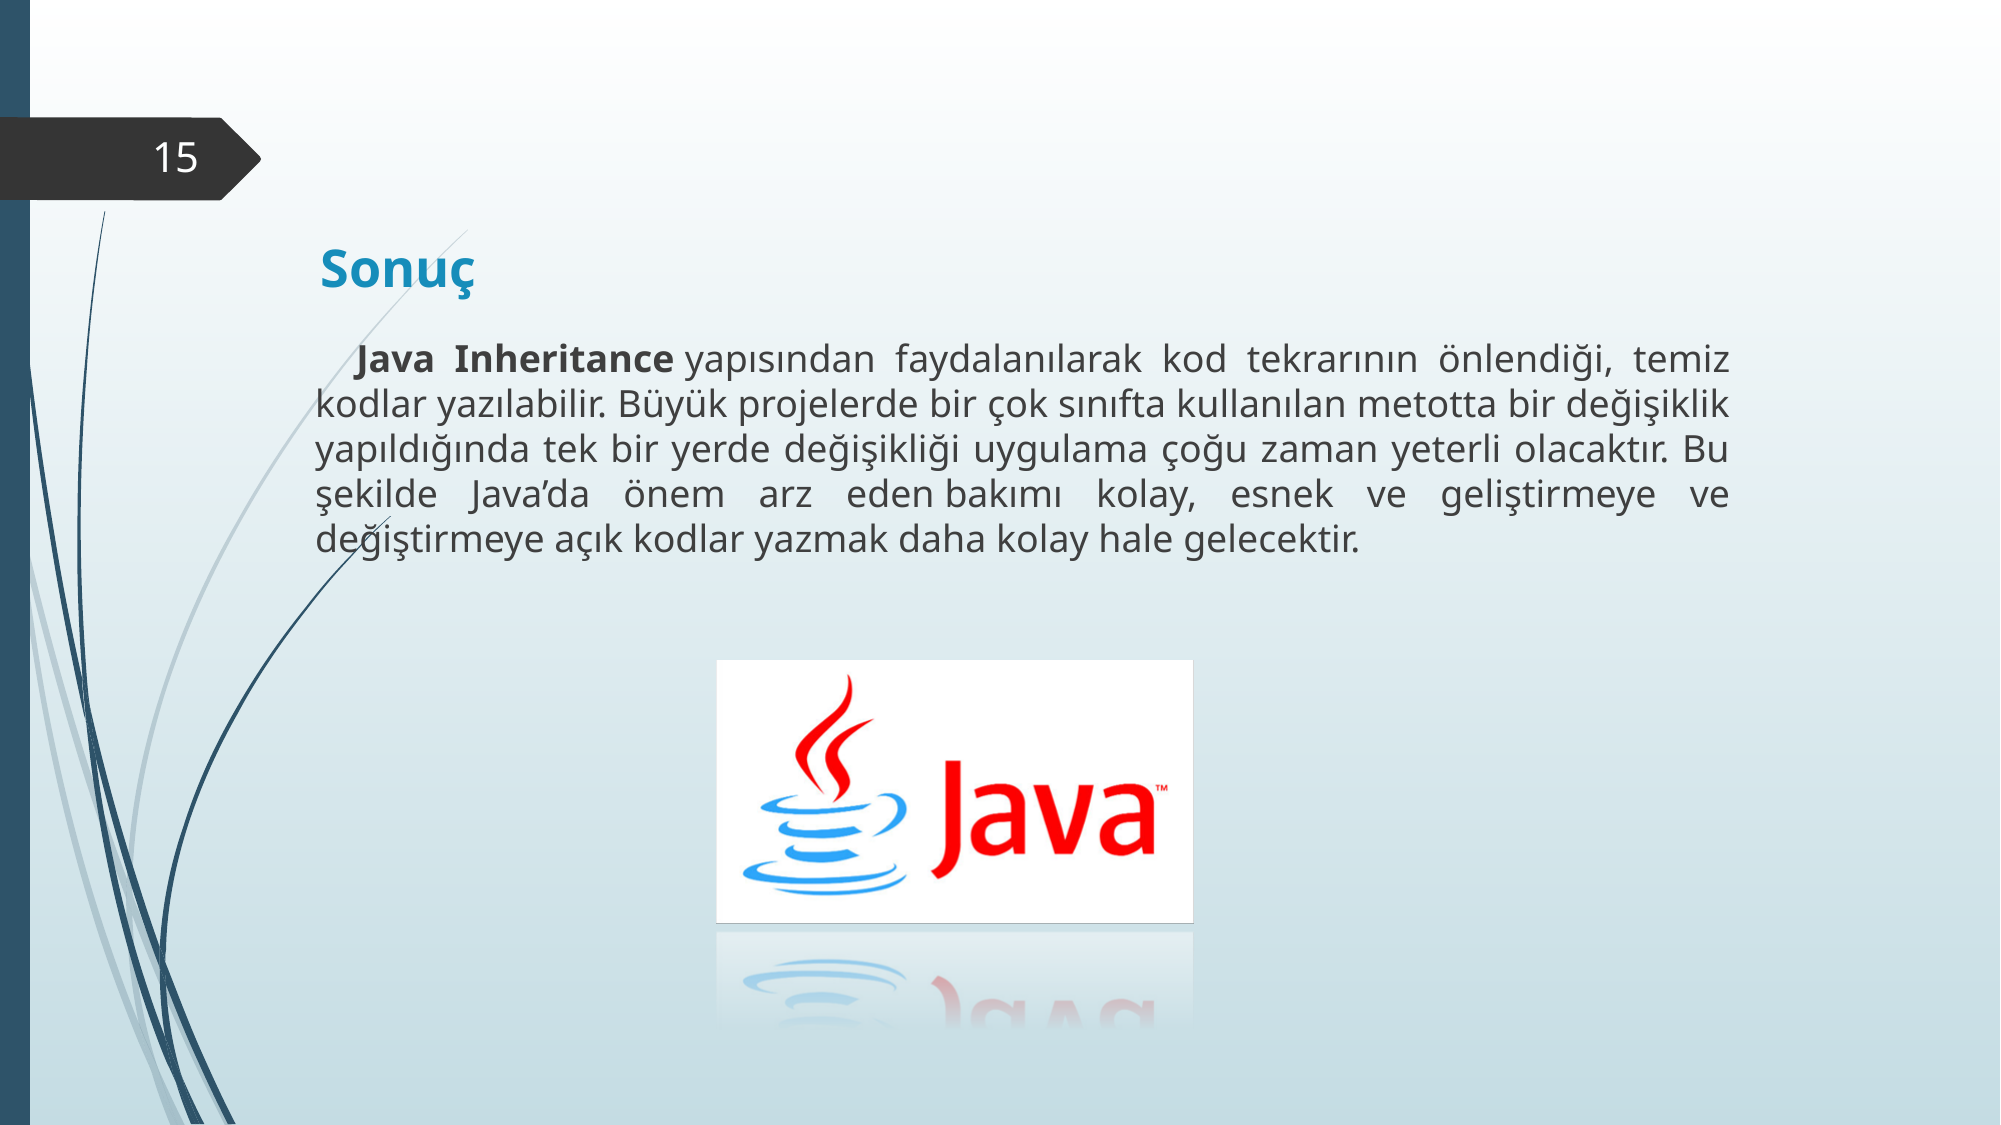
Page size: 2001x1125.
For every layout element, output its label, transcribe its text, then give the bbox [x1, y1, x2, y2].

title Sonuç [305, 227, 1768, 438]
list Java Inheritance yapısından faydalanılarak kod tekrarının önlendiği, temiz kodlar yazılabilir. Büyük projelerde bir çok sınıfta kullanılan metotta bir değişiklik yapıldığında tek bir yerde değişikliği uygulama çoğu zaman yeterli olacaktır. Bu şekilde Java’da önem arz eden bakımı kolay, esnek ve geliştirmeye ve değiştirmeye açık kodlar yazmak daha kolay hale gelecektir. [225, 261, 1747, 881]
picture [714, 660, 1196, 1125]
slide_number 15 [87, 129, 216, 190]
